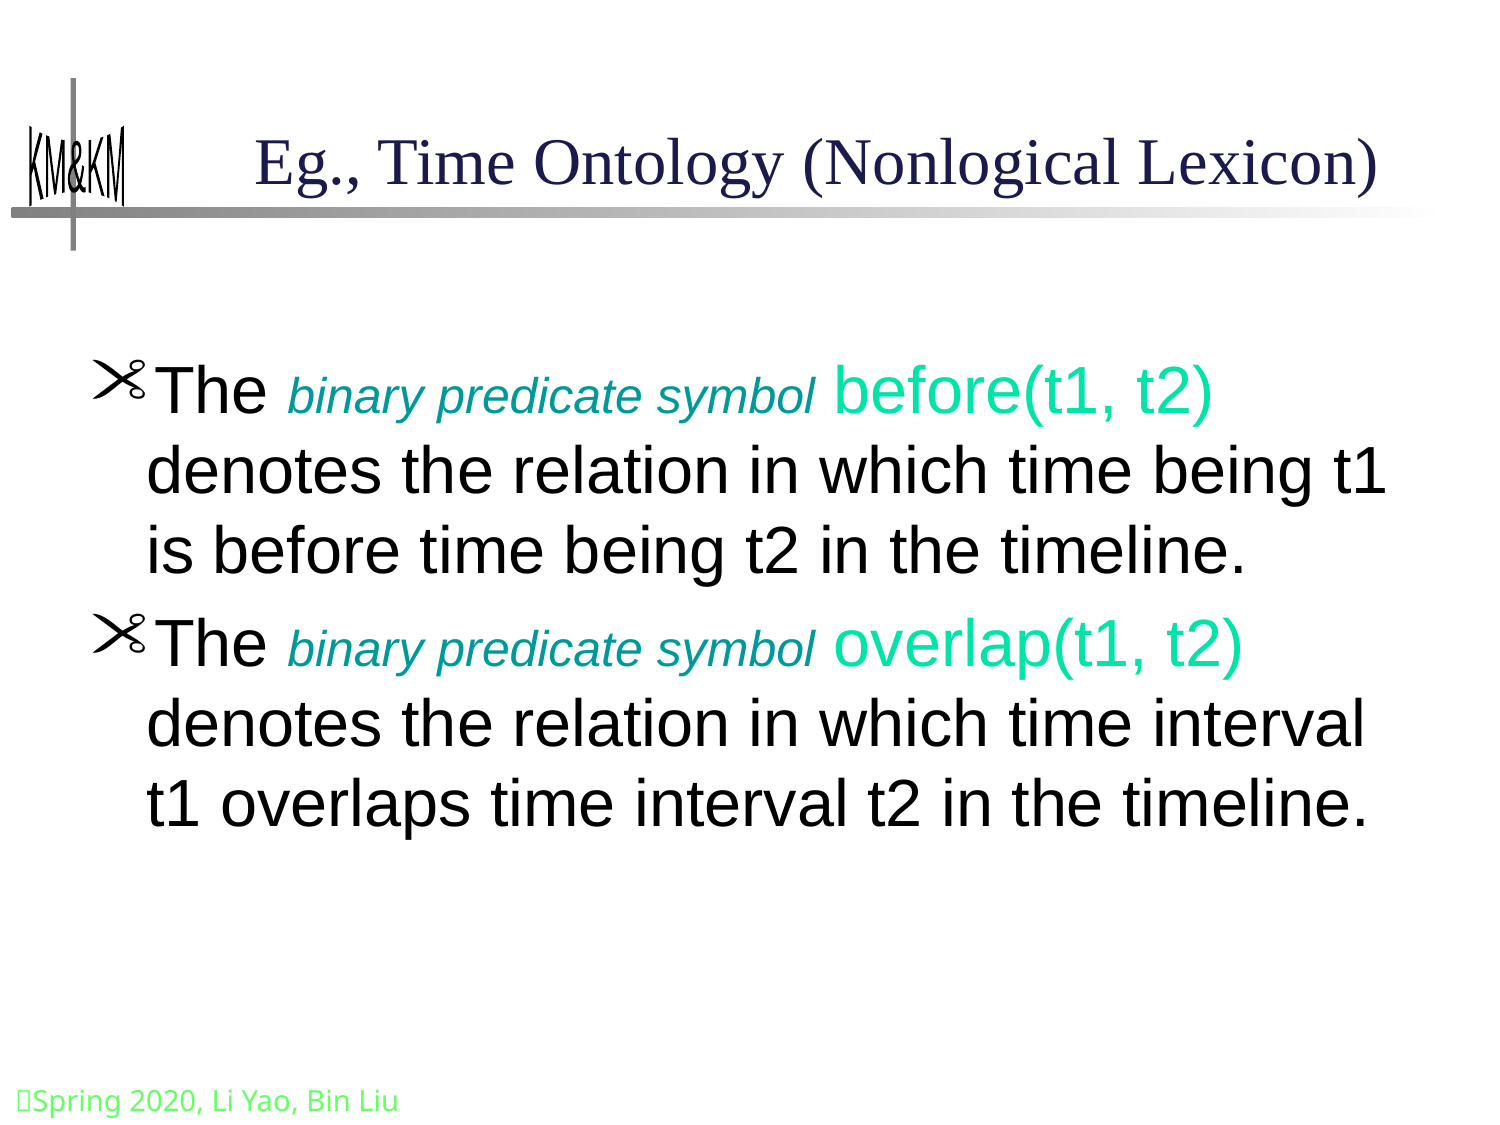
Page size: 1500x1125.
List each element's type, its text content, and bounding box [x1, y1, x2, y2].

title Eg., Time Ontology (Nonlogical Lexicon) [239, 112, 1500, 203]
list The binary predicate symbol before(t1, t2) denotes the relation in which time being t1 is before time being t2 in the timeline. The binary predicate symbol overlap(t1, t2) denotes the relation in which time interval t1 overlaps time interval t2 in the timeline. [74, 339, 1426, 1006]
